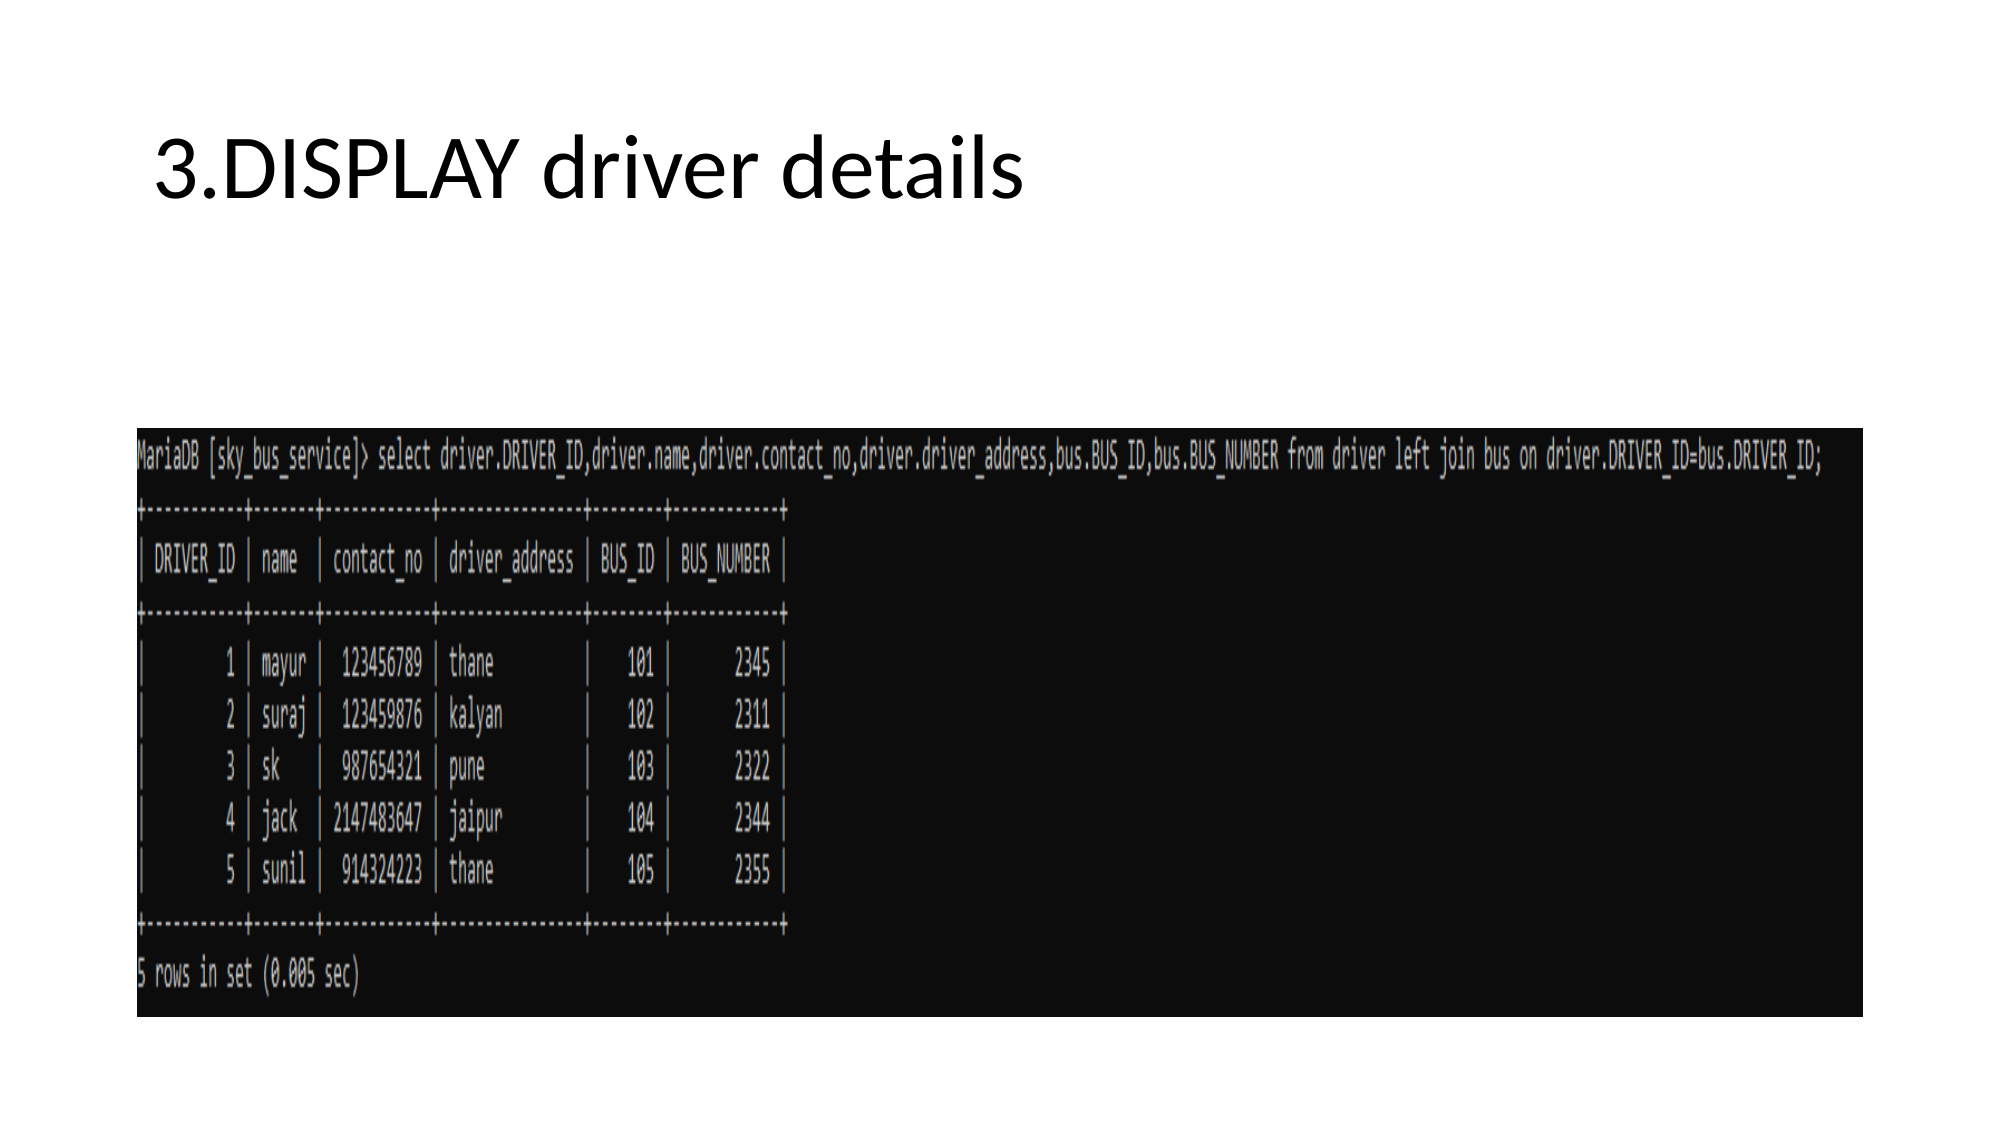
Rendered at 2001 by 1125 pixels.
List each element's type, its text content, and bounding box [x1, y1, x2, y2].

title 3.DISPLAY driver details [137, 59, 1863, 278]
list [137, 428, 1863, 1017]
